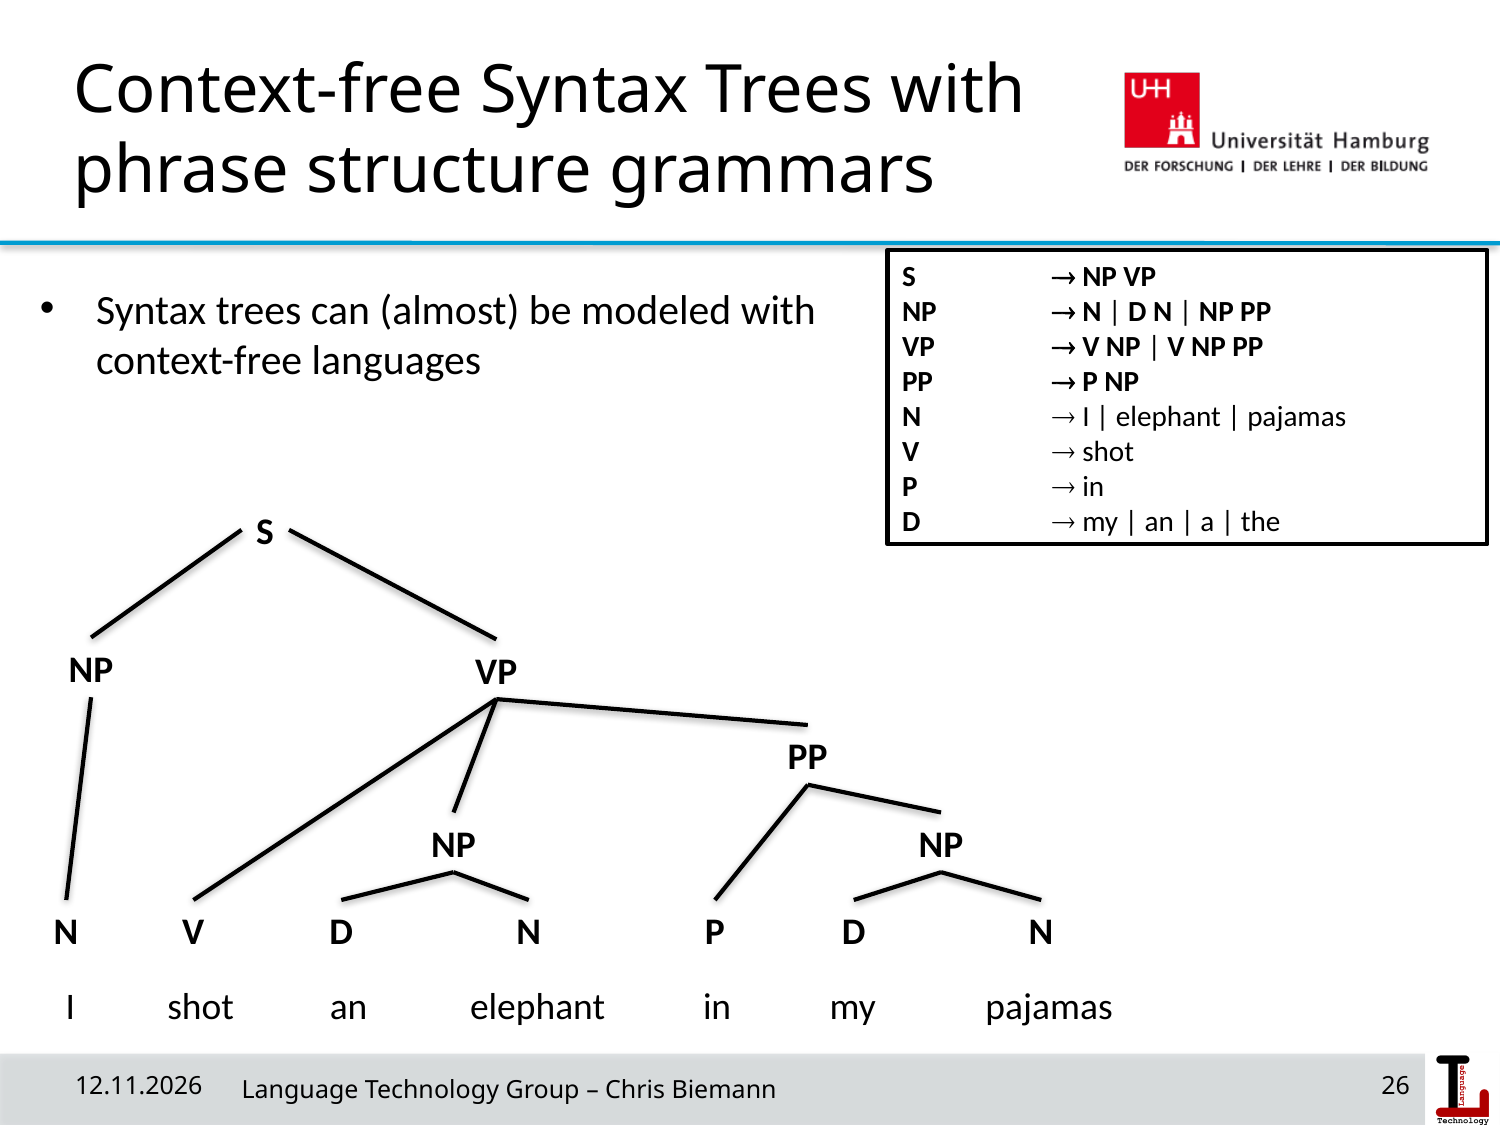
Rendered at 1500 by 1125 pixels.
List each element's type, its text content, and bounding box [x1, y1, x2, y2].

text_box my [814, 974, 891, 1035]
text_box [807, 785, 942, 813]
picture [1425, 1052, 1500, 1125]
text_box V [167, 899, 220, 960]
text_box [501, 872, 529, 901]
text_box N [39, 899, 94, 960]
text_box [497, 699, 809, 726]
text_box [853, 872, 939, 901]
list Syntax trees can (almost) be modeled with context-free languages [24, 275, 875, 413]
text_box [193, 699, 497, 901]
text_box I [50, 974, 91, 1035]
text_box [292, 529, 497, 640]
text_box VP [460, 639, 533, 697]
text_box shot [152, 974, 250, 1035]
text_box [940, 872, 1042, 901]
text_box 31/03/19 [74, 1056, 224, 1117]
text_box D [827, 899, 881, 960]
text_box NP [903, 812, 979, 871]
text_box pajamas [970, 974, 1128, 1035]
text_box S [241, 499, 290, 560]
text_box D [314, 910, 368, 960]
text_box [90, 530, 238, 638]
text_box S  NP VP NP  N | D N | NP PP VP  V NP | V NP PP PP  P NP N  I | elephant | pajamas V  shot P  in D  my | an | a | the [885, 248, 1489, 546]
text_box in [688, 974, 747, 1035]
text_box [65, 697, 92, 901]
title Context-free Syntax Trees with phrase structure grammars [58, 38, 1187, 176]
text_box PP [772, 724, 843, 784]
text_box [714, 785, 809, 901]
text_box an [314, 974, 383, 1035]
text_box NP [53, 637, 129, 698]
text_box elephant [455, 974, 621, 1035]
text_box N [1014, 899, 1069, 960]
text_box Language Technology Group – Chris Biemann [235, 1058, 978, 1119]
slide_number 26 [1196, 1056, 1425, 1117]
text_box N [501, 899, 557, 960]
text_box P [690, 899, 740, 960]
